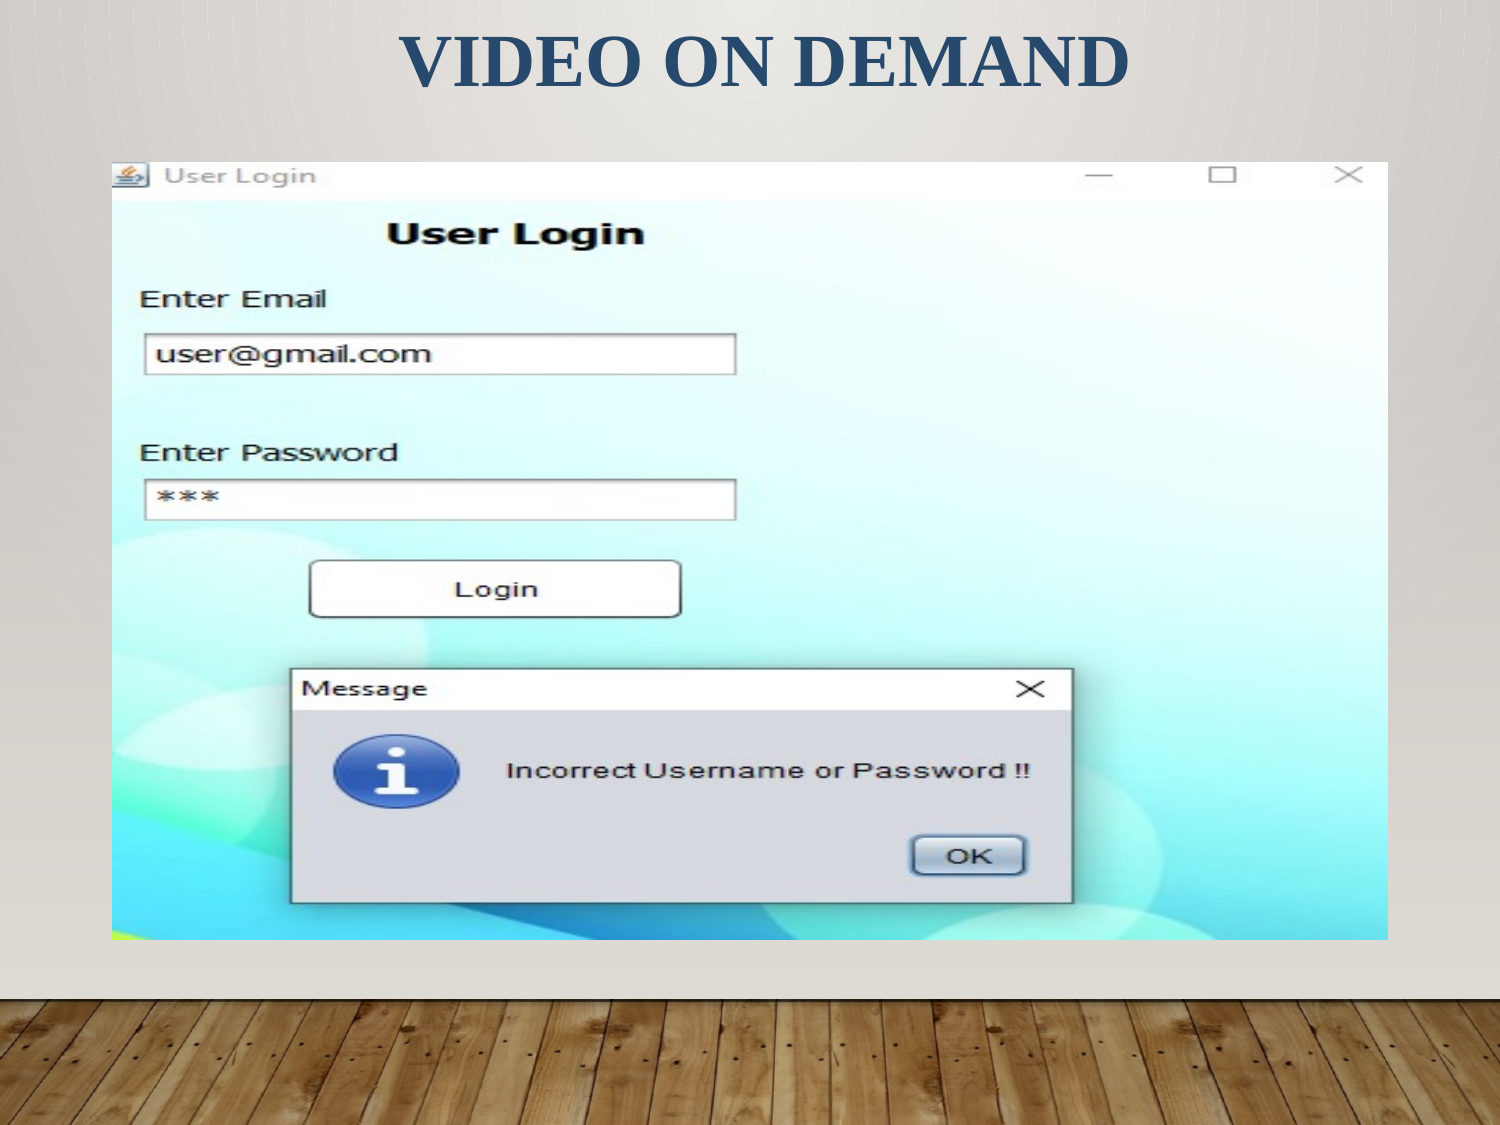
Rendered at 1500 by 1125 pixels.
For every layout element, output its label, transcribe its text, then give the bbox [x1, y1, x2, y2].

picture [111, 162, 1389, 940]
picture [0, 999, 1500, 1125]
text_box VIDEO ON DEMAND [79, 4, 1451, 109]
